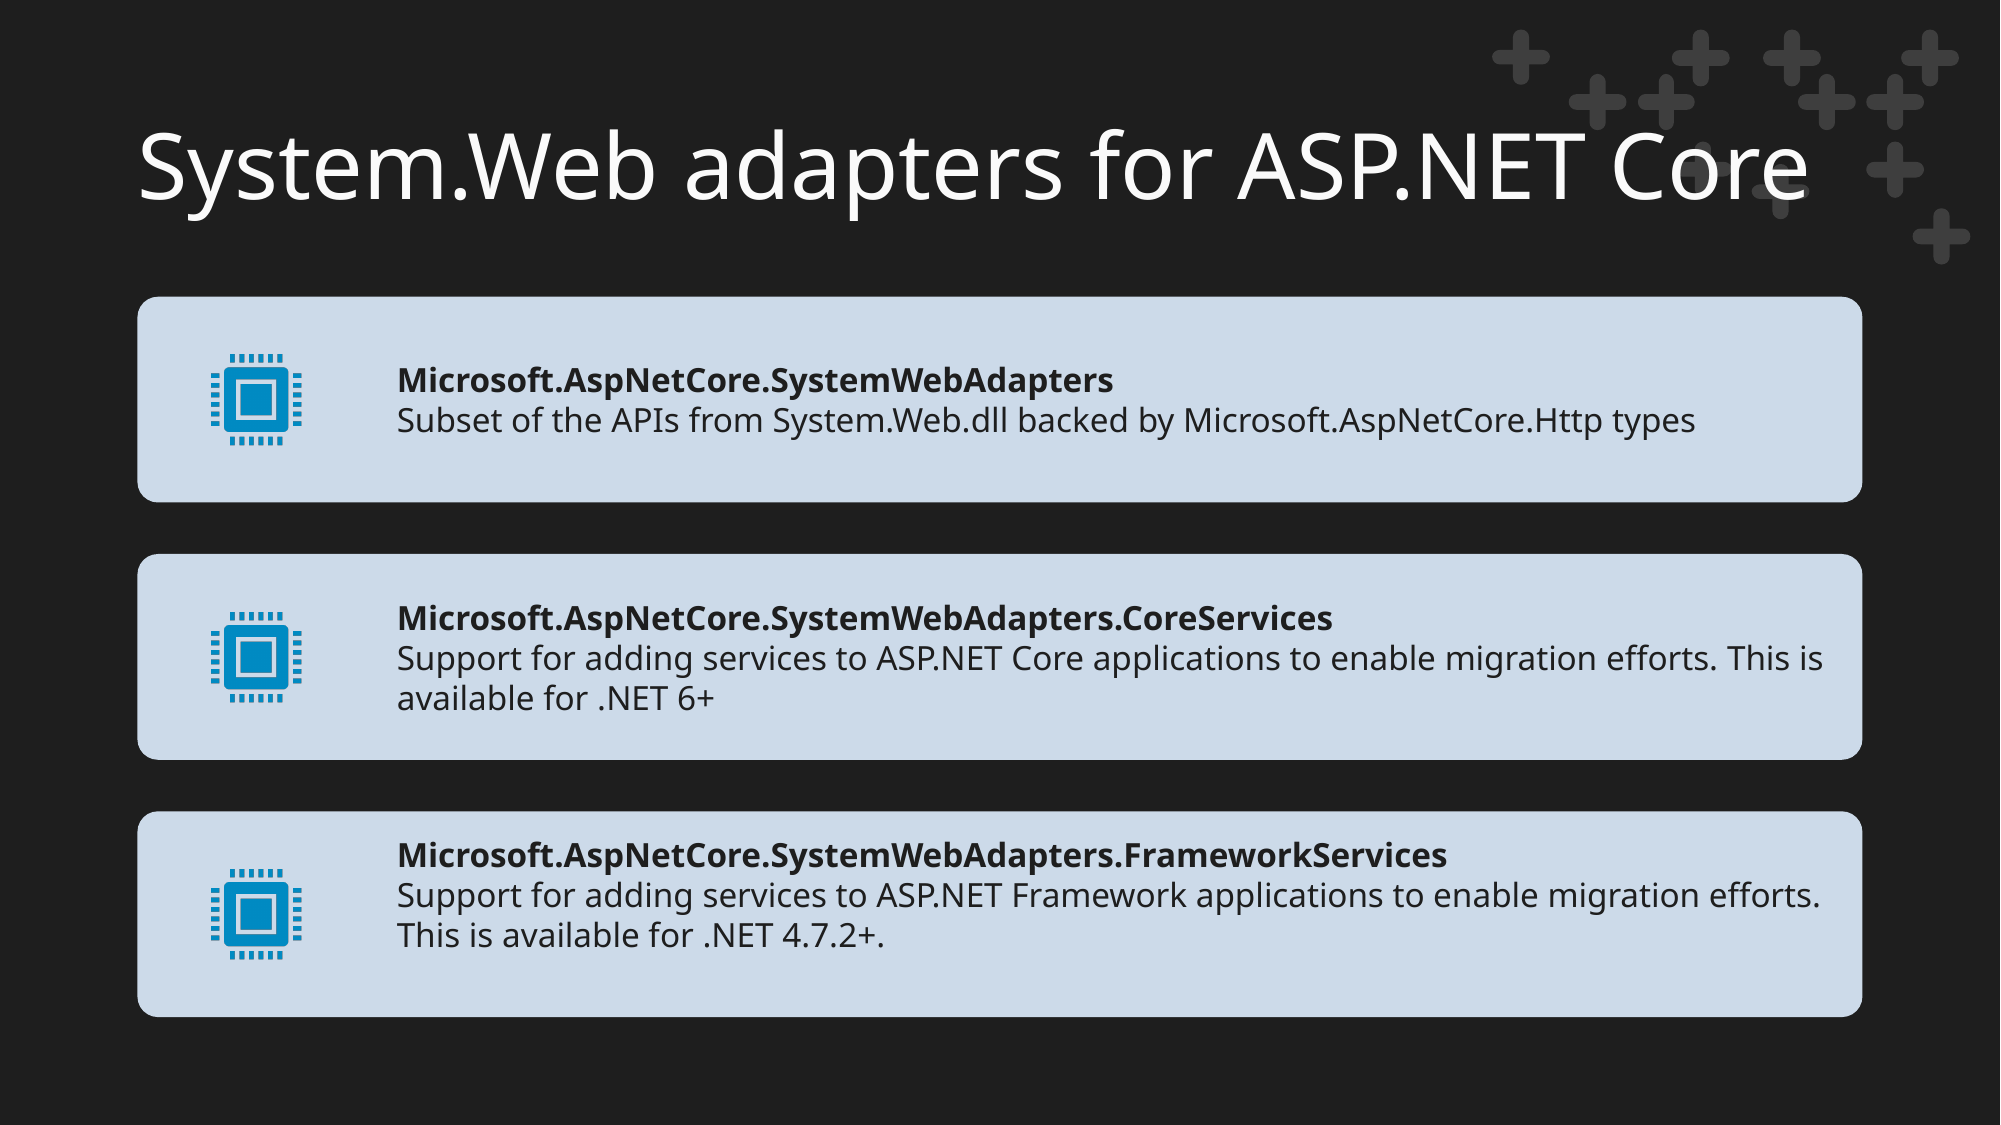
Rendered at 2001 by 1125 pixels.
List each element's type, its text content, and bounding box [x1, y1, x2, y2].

title System.Web adapters for ASP.NET Core [137, 60, 1863, 279]
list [137, 296, 1863, 1018]
